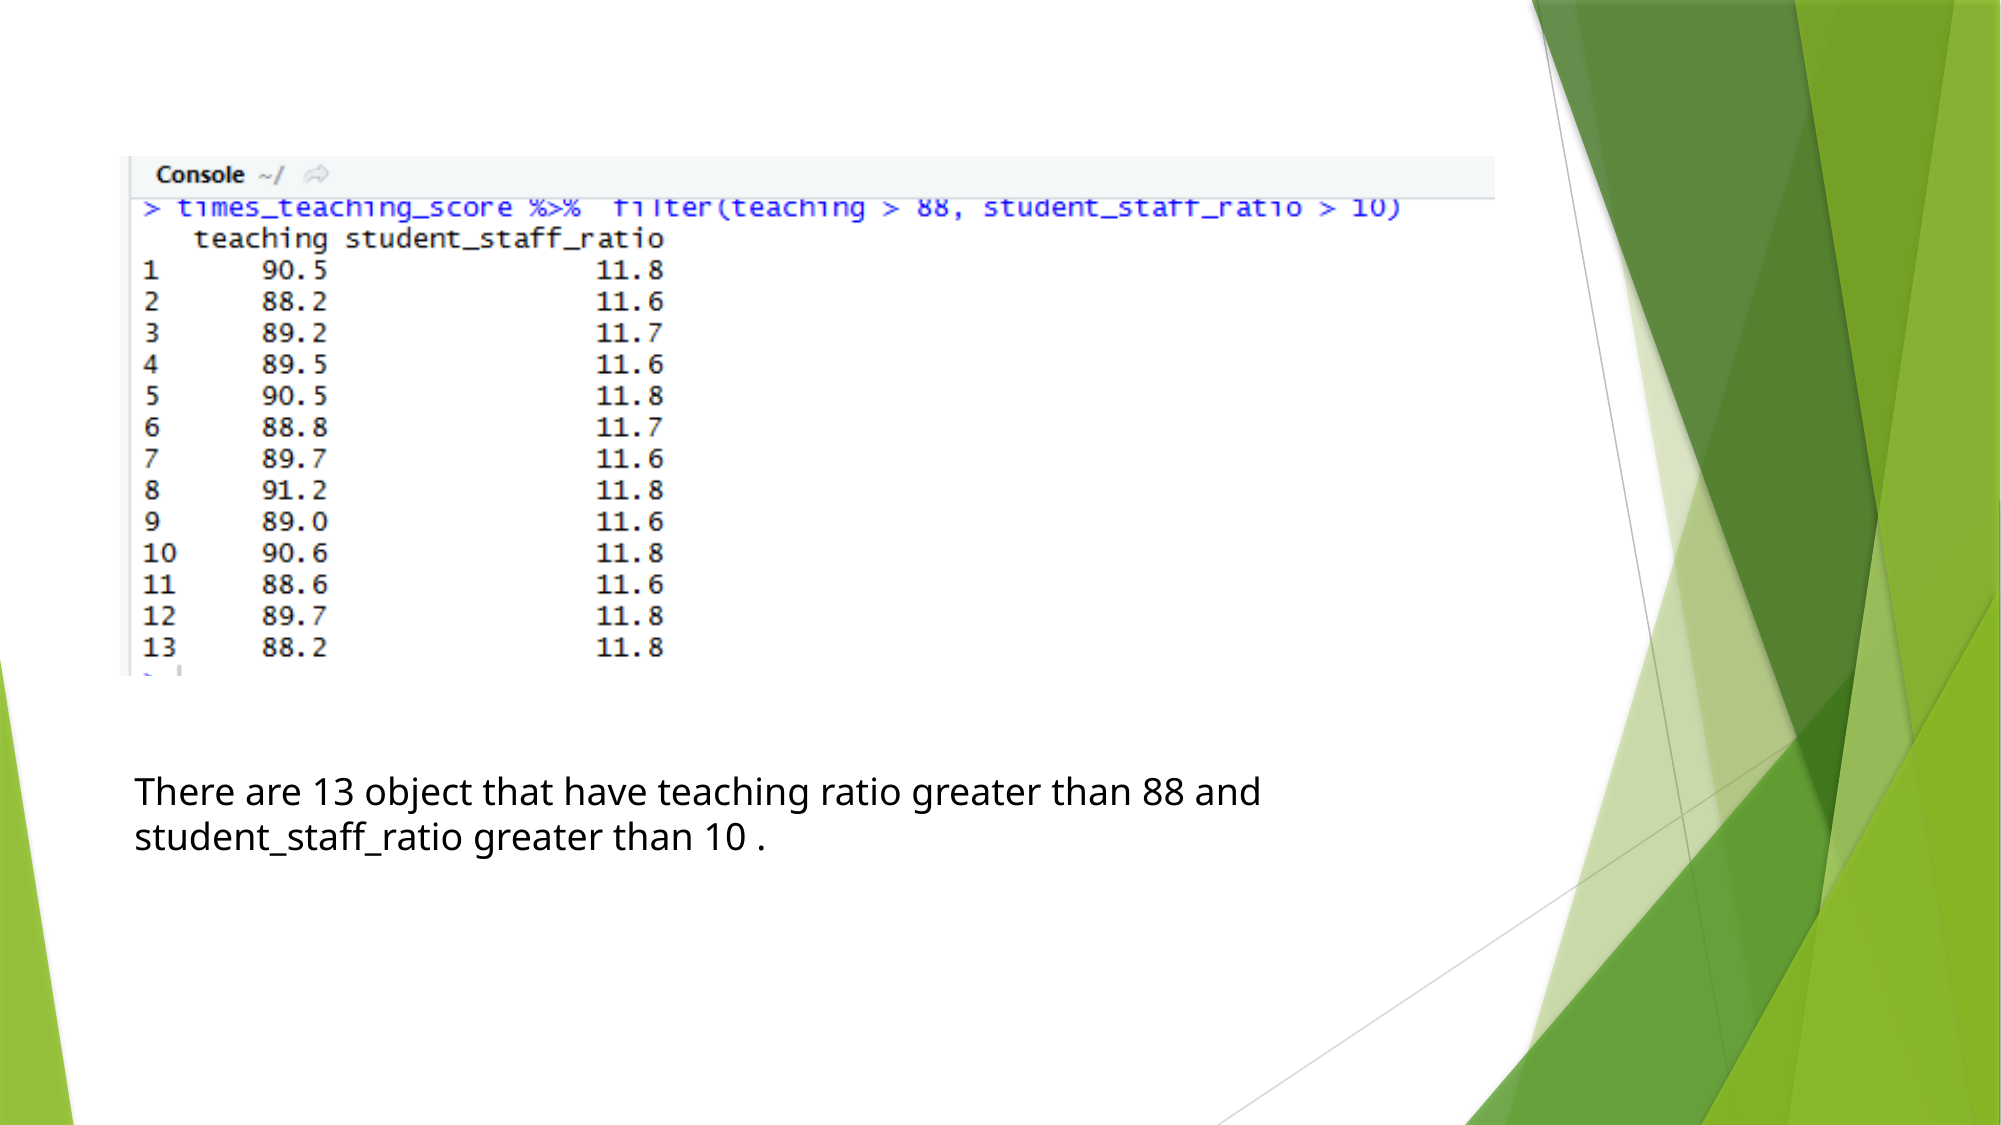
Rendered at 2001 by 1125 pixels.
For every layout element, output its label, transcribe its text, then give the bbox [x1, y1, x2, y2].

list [119, 156, 1496, 677]
text_box There are 13 object that have teaching ratio greater than 88 and student_staff_ratio greater than 10 . [119, 760, 1495, 866]
